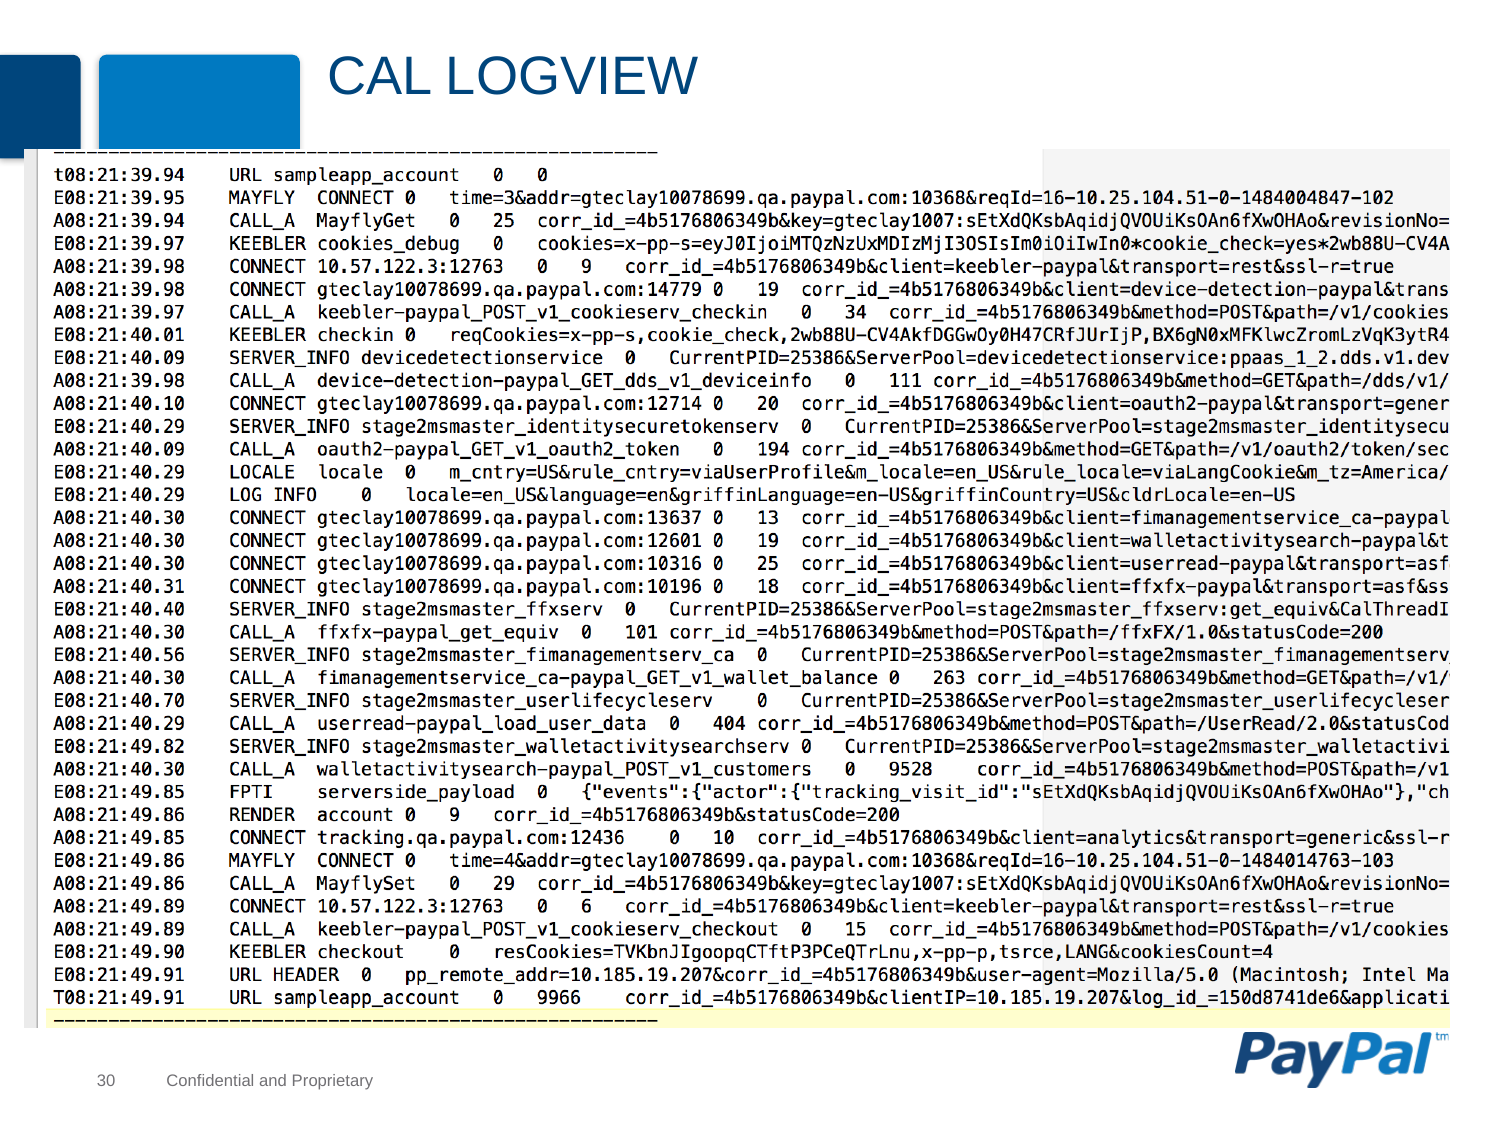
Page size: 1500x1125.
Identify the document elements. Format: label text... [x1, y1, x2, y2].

picture [1235, 1032, 1449, 1088]
title CAL LogView [312, 37, 1463, 175]
picture [24, 149, 1451, 1028]
